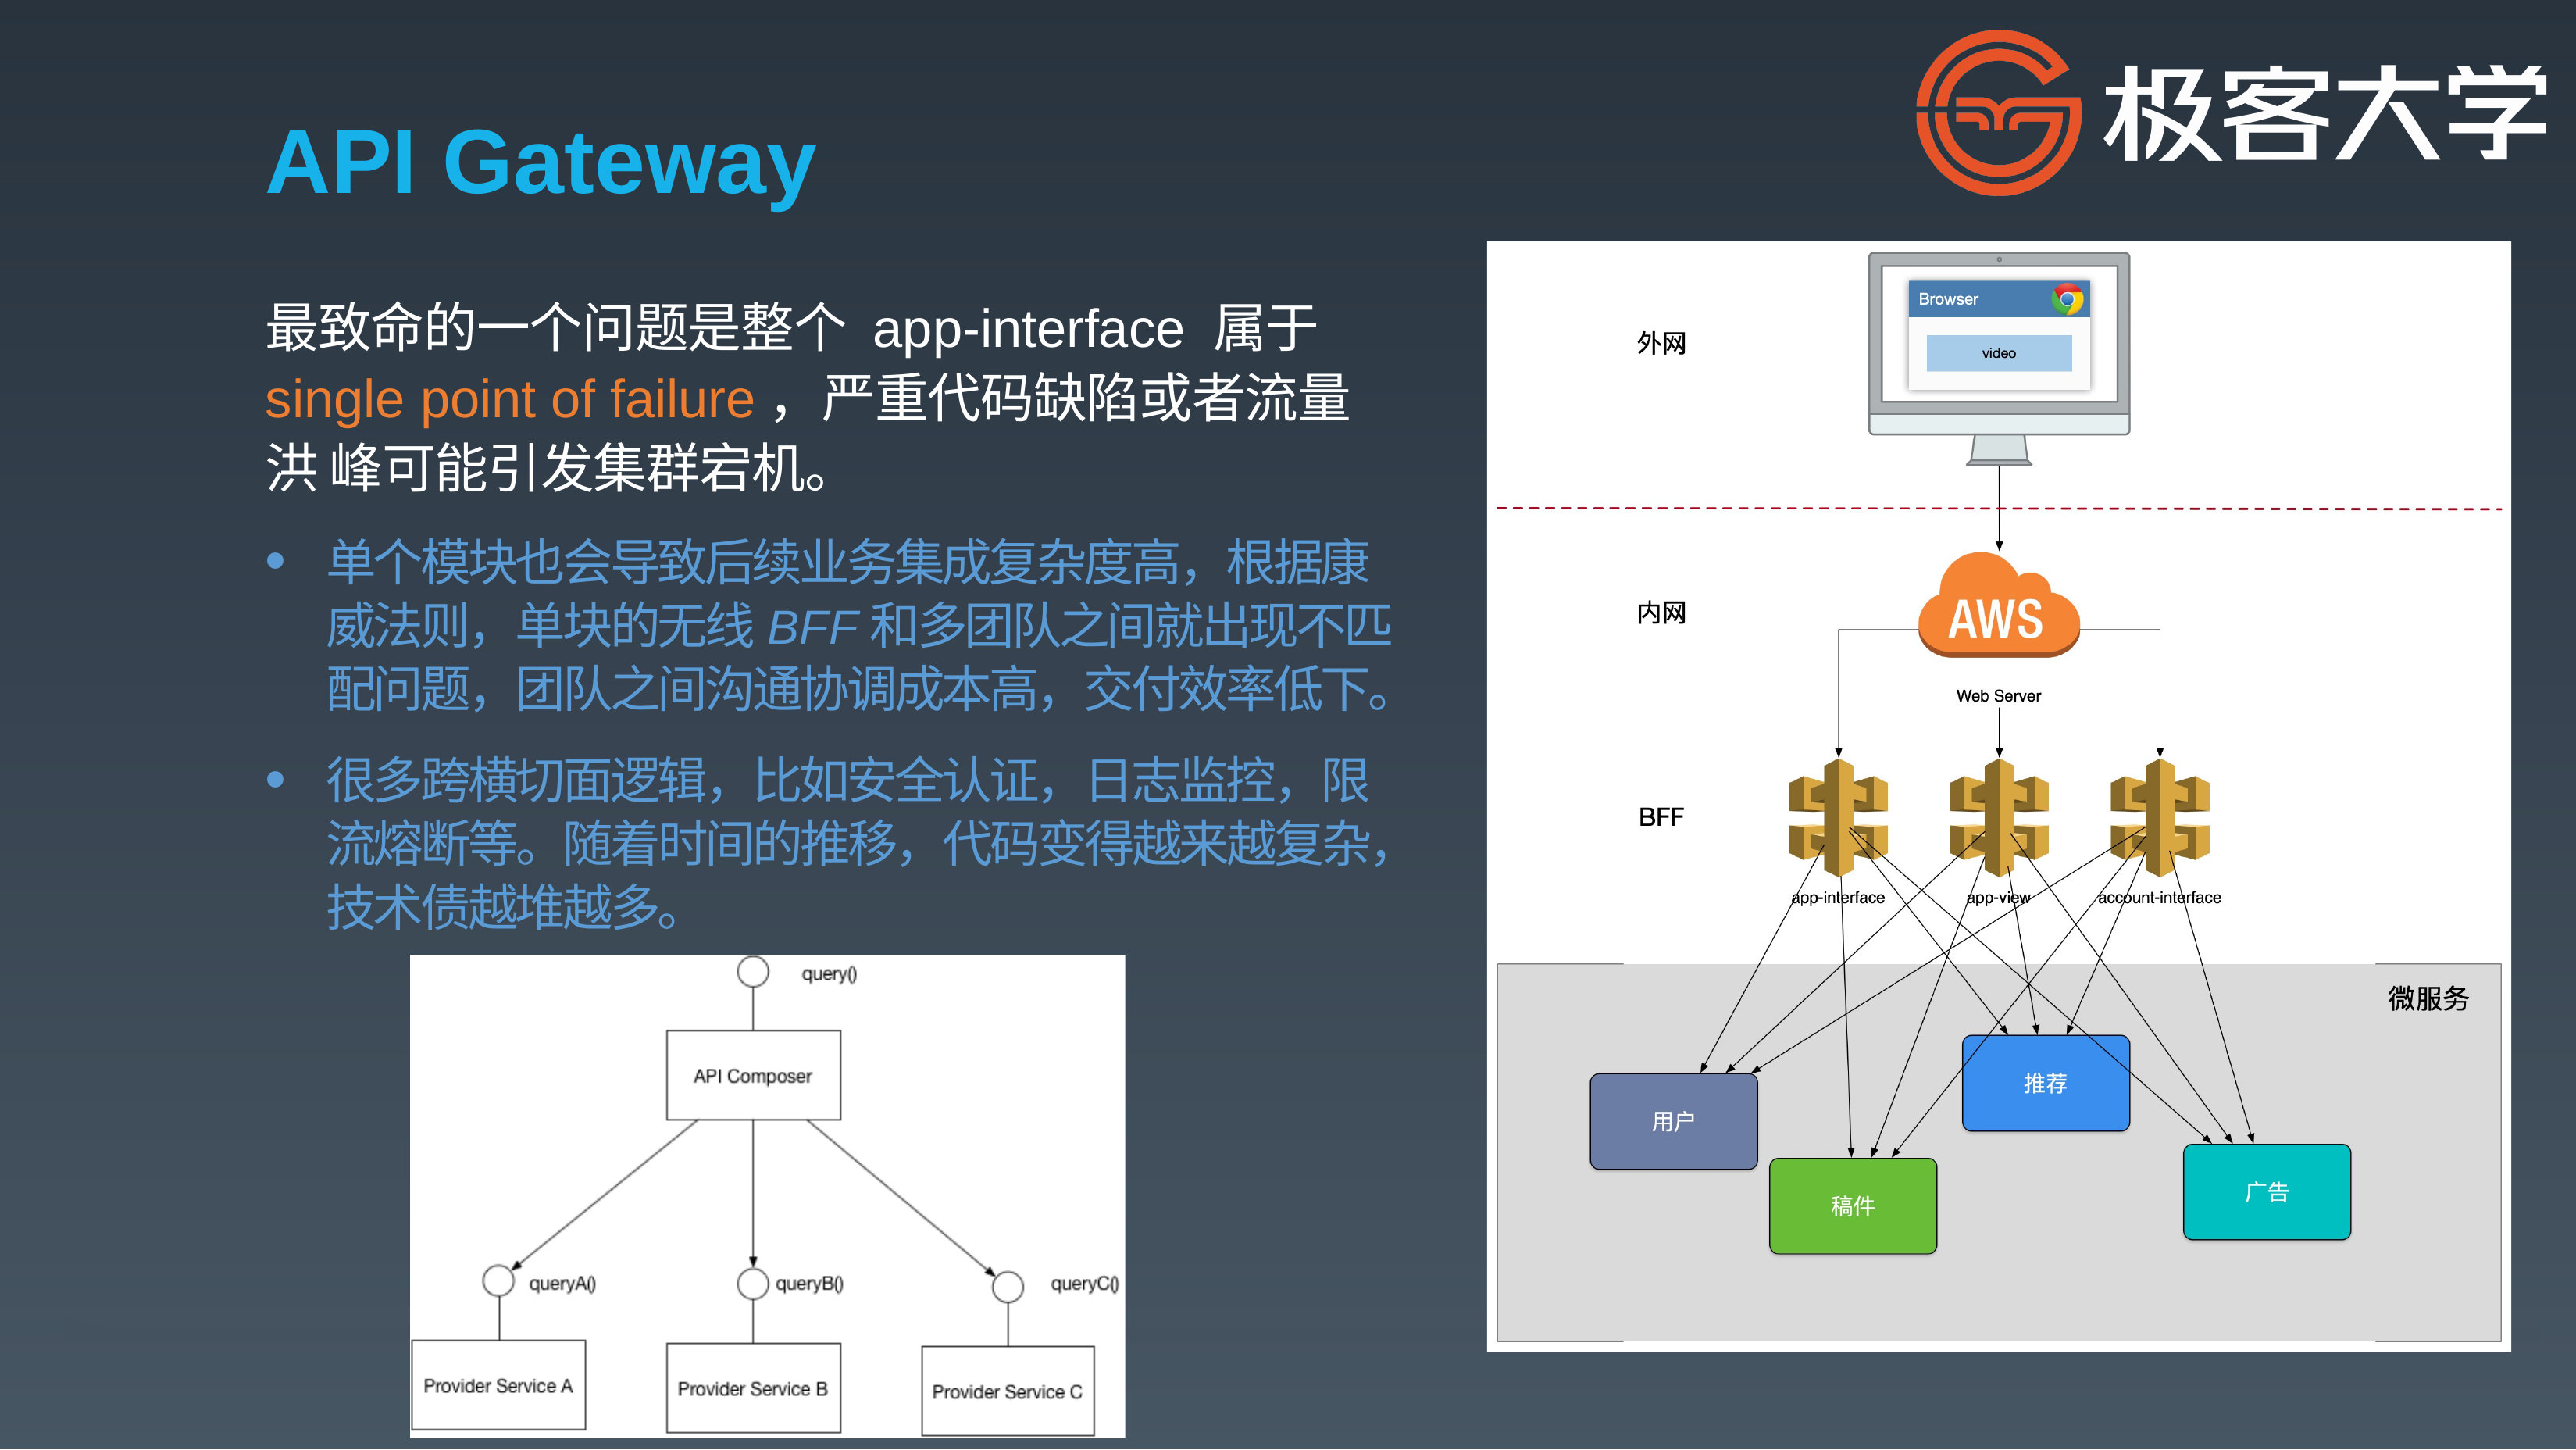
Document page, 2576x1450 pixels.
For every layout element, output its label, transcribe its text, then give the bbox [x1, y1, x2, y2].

text_box [410, 955, 1126, 1438]
text_box [1486, 241, 2512, 1352]
title API Gateway [263, 100, 820, 287]
text_box 最致命的一个问题是整个 app-interface 属于 single point of failure，严重代码缺陷或者流量洪 峰可能引发集群宕机。 单个模块也会导致后续业务集成复杂度高，根据康 威法则，单块的无线BFF和多团队之间就出现不匹 配问题，团队之间沟通协调成本高，交付效率低下。 很多跨横切面逻辑，比如安全认证，日志监控，限 流熔断等。随着时间的推移，代码变得越来越复杂， 技术债越堆越多。 [263, 287, 1419, 937]
picture [0, 0, 2576, 1449]
